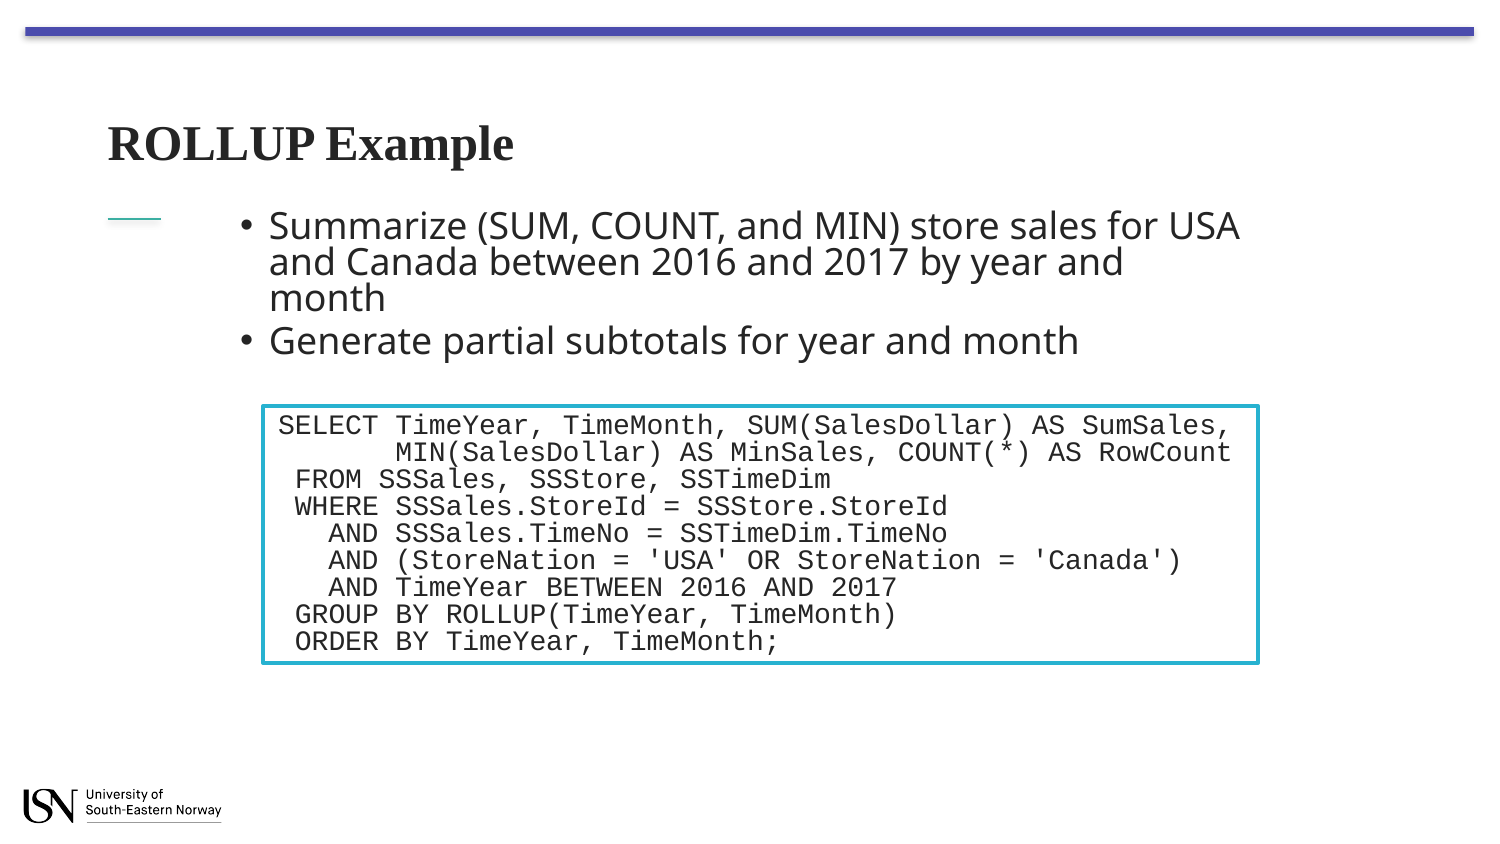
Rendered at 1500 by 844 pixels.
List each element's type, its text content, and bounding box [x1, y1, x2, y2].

list Summarize (SUM, COUNT, and MIN) store sales for USA and Canada between 2016 and 2017 by year and month Generate partial subtotals for year and month [225, 210, 1257, 344]
title ROLLUP Example [107, 70, 1414, 211]
text_box SELECT TimeYear, TimeMonth, SUM(SalesDollar) AS SumSales, MIN(SalesDollar) AS MinSales, COUNT(*) AS RowCount FROM SSSales, SSStore, SSTimeDim WHERE SSSales.StoreId = SSStore.StoreId AND SSSales.TimeNo = SSTimeDim.TimeNo AND (StoreNation = 'USA' OR StoreNation = 'Canada') AND TimeYear BETWEEN 2016 AND 2017 GROUP BY ROLLUP(TimeYear, TimeMonth) ORDER BY TimeYear, TimeMonth; [261, 404, 1260, 665]
picture [3, 768, 238, 844]
